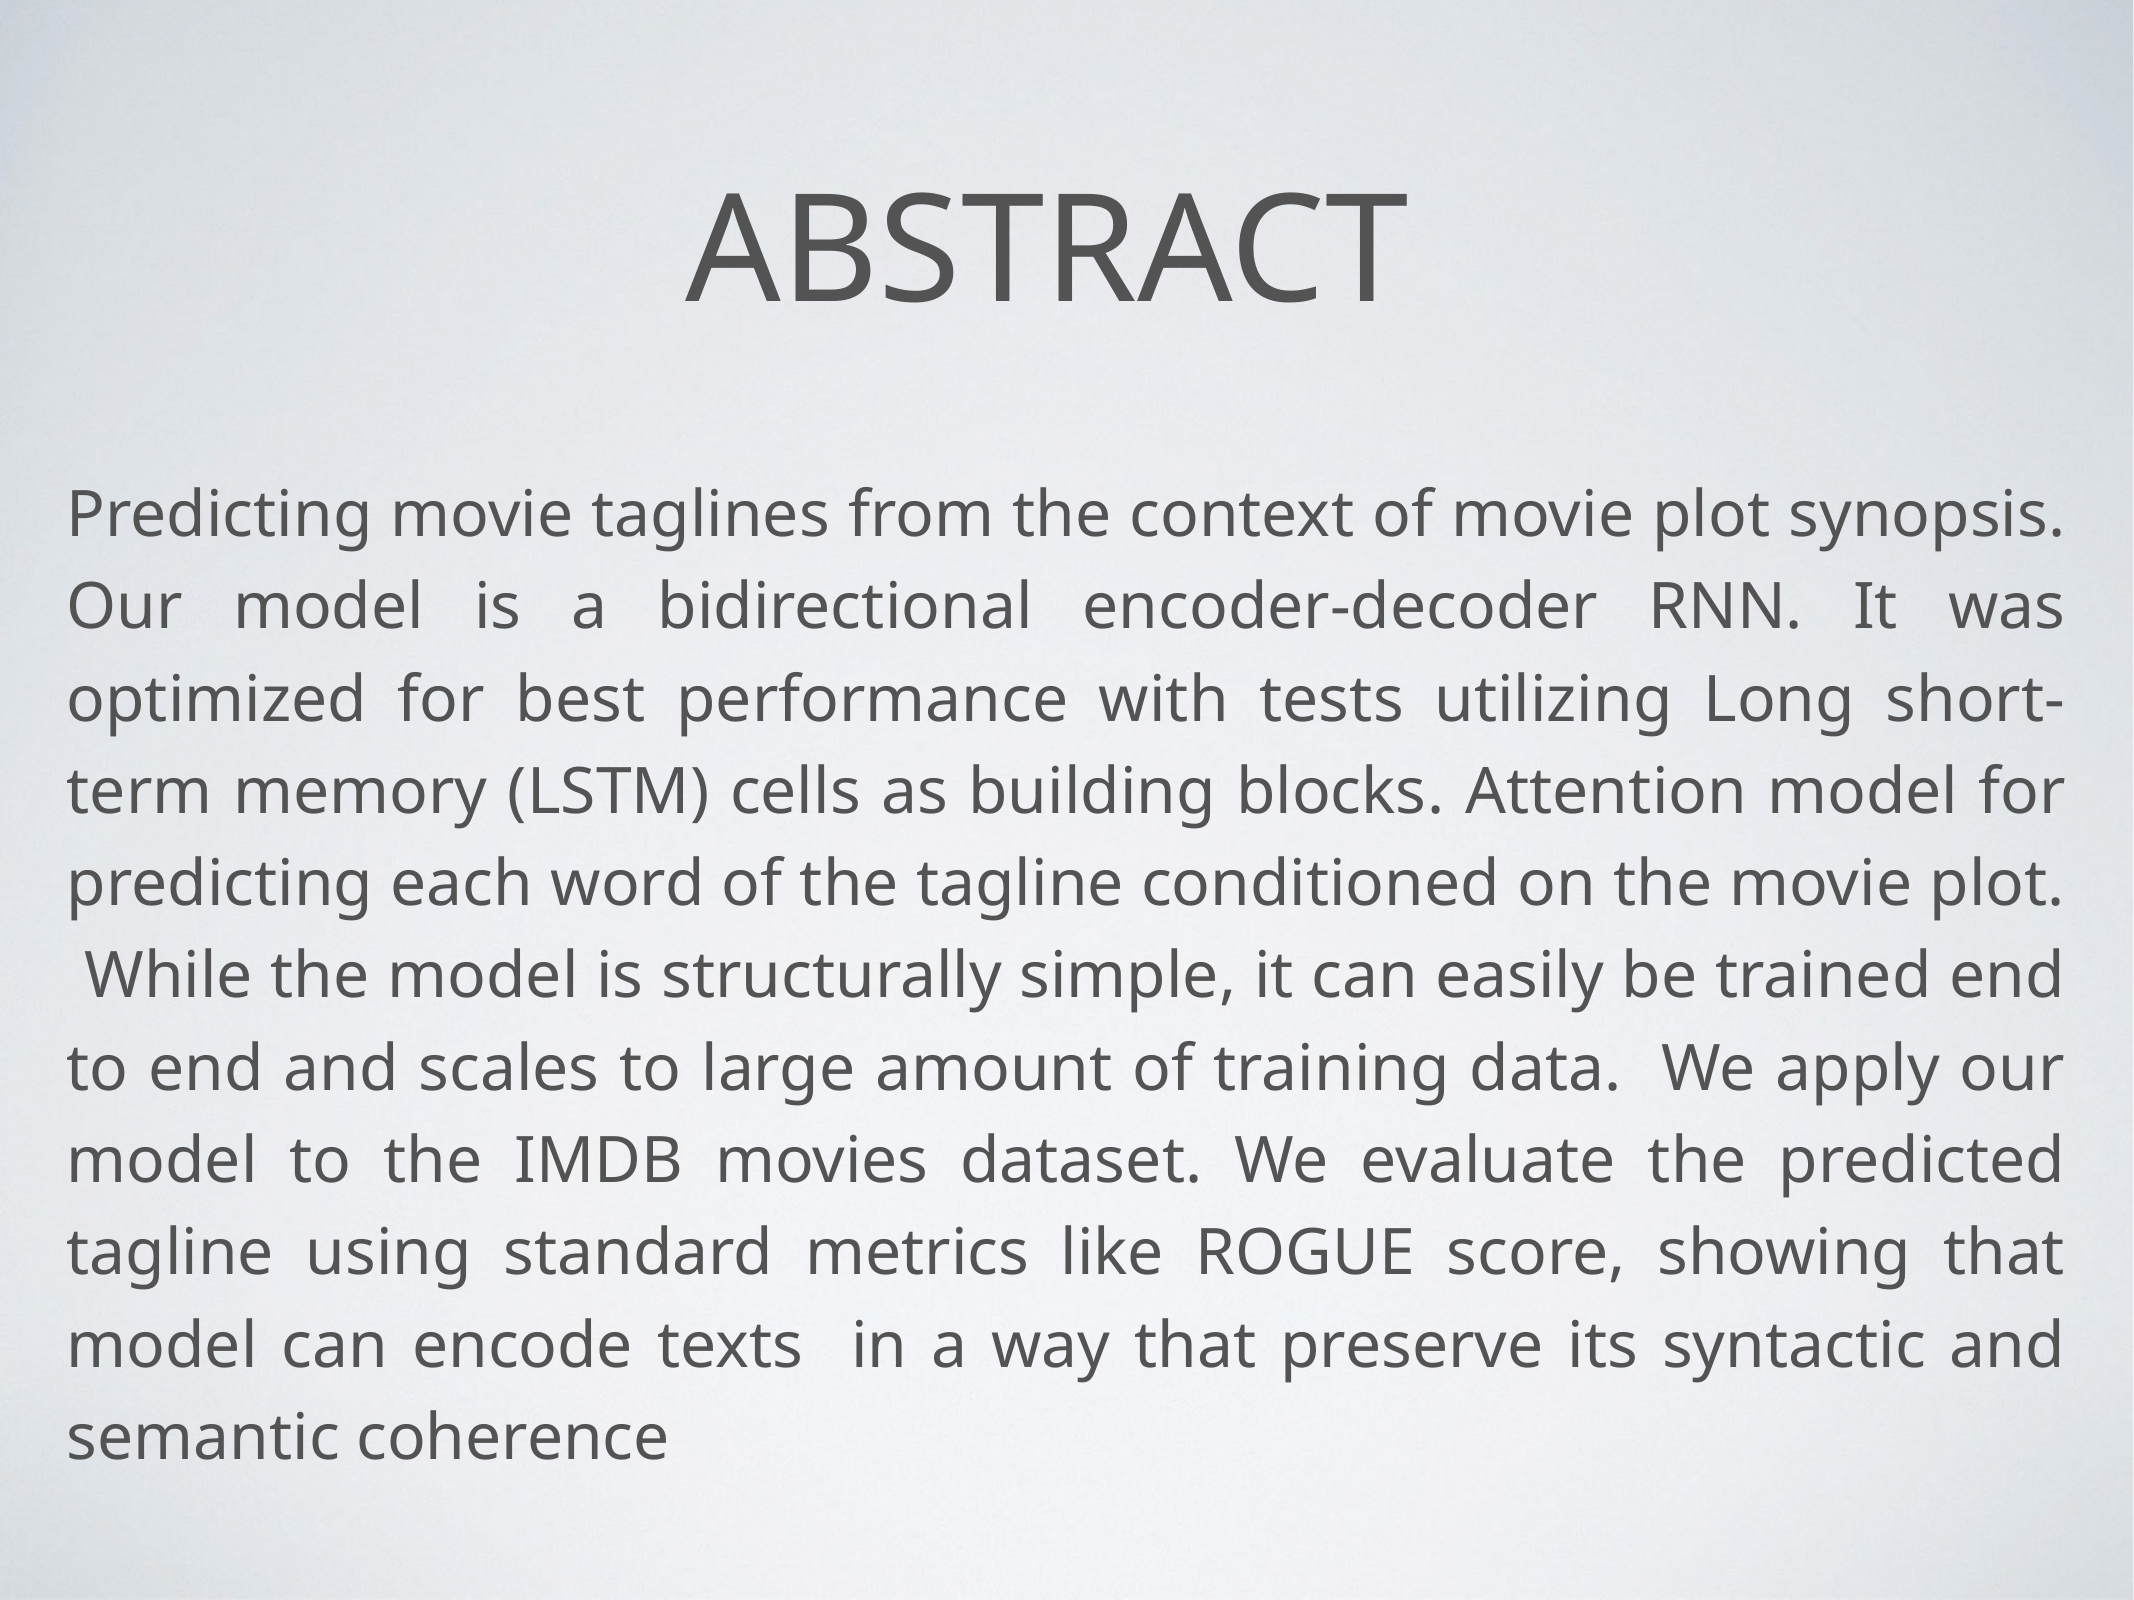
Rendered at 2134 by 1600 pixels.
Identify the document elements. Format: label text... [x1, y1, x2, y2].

title Abstract [57, 41, 2076, 443]
list Predicting movie taglines from the context of movie plot synopsis. Our model is a bidirectional encoder-decoder RNN. It was optimized for best performance with tests utilizing Long short-term memory (LSTM) cells as building blocks. Attention model for predicting each word of the tagline conditioned on the movie plot. While the model is structurally simple, it can easily be trained end to end and scales to large amount of training data. We apply our model to the IMDB movies dataset. We evaluate the predicted tagline using standard metrics like ROGUE score, showing that model can encode texts in a way that preserve its syntactic and semantic coherence [57, 447, 2076, 1482]
picture [0, 0, 2134, 1600]
